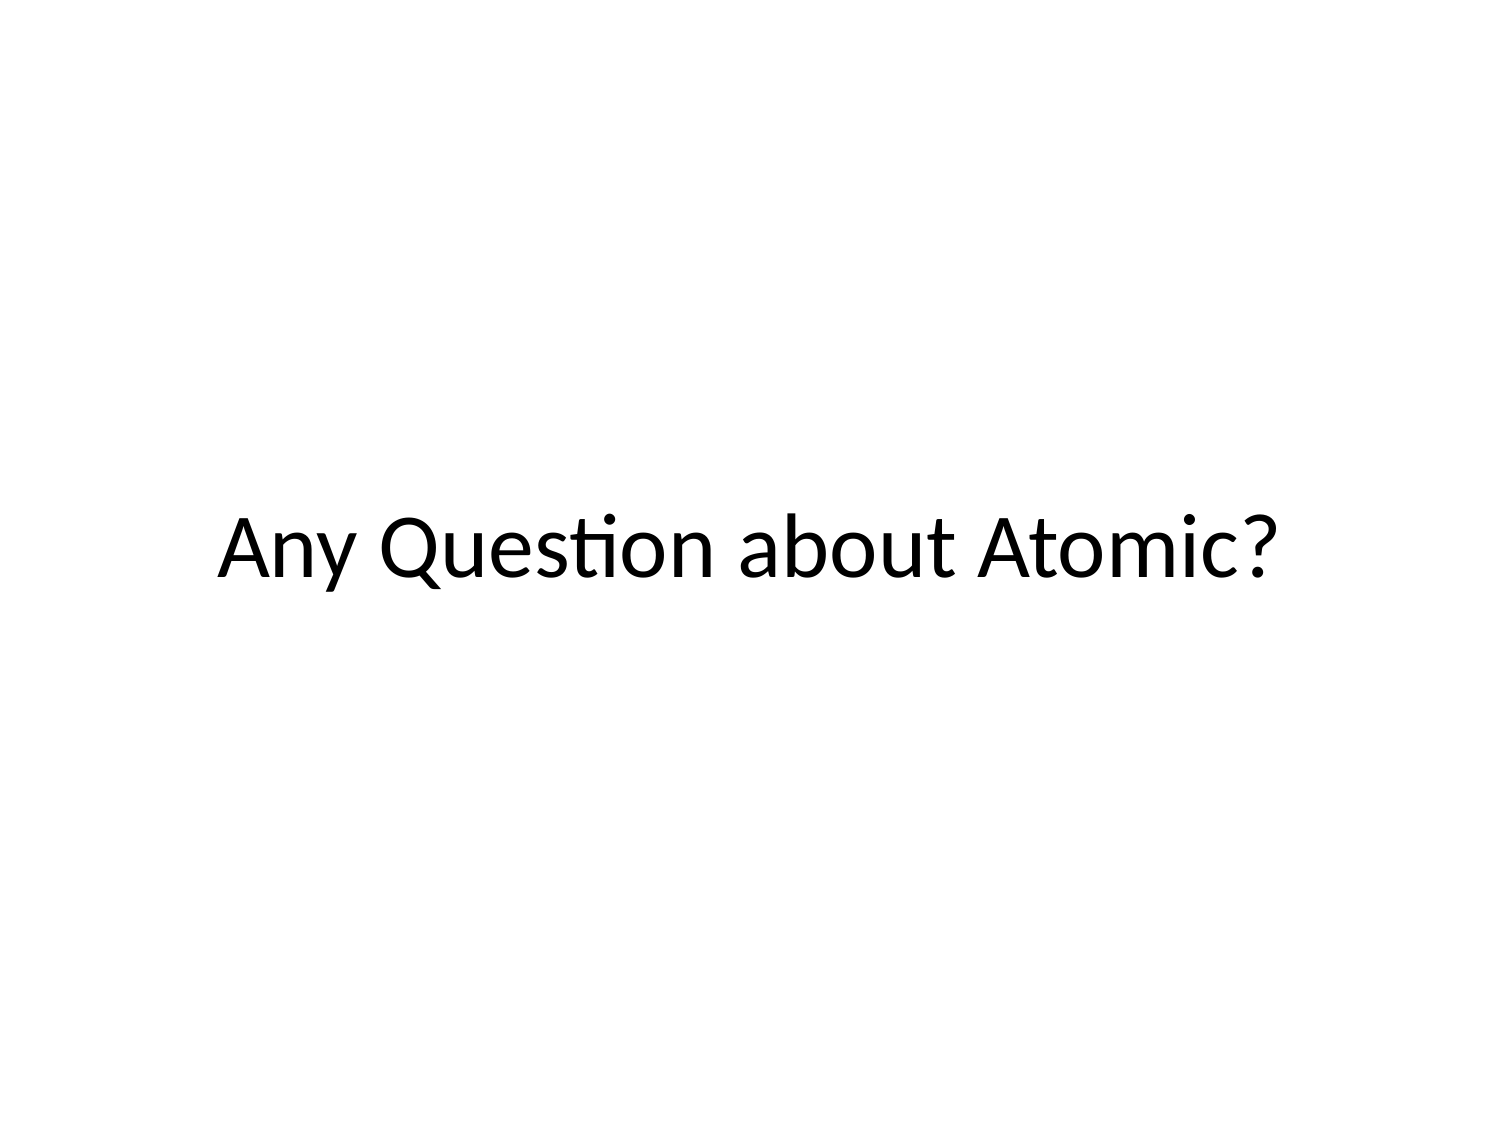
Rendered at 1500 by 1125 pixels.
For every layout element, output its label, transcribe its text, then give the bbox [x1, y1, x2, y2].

title Any Question about Atomic? [75, 469, 1425, 657]
